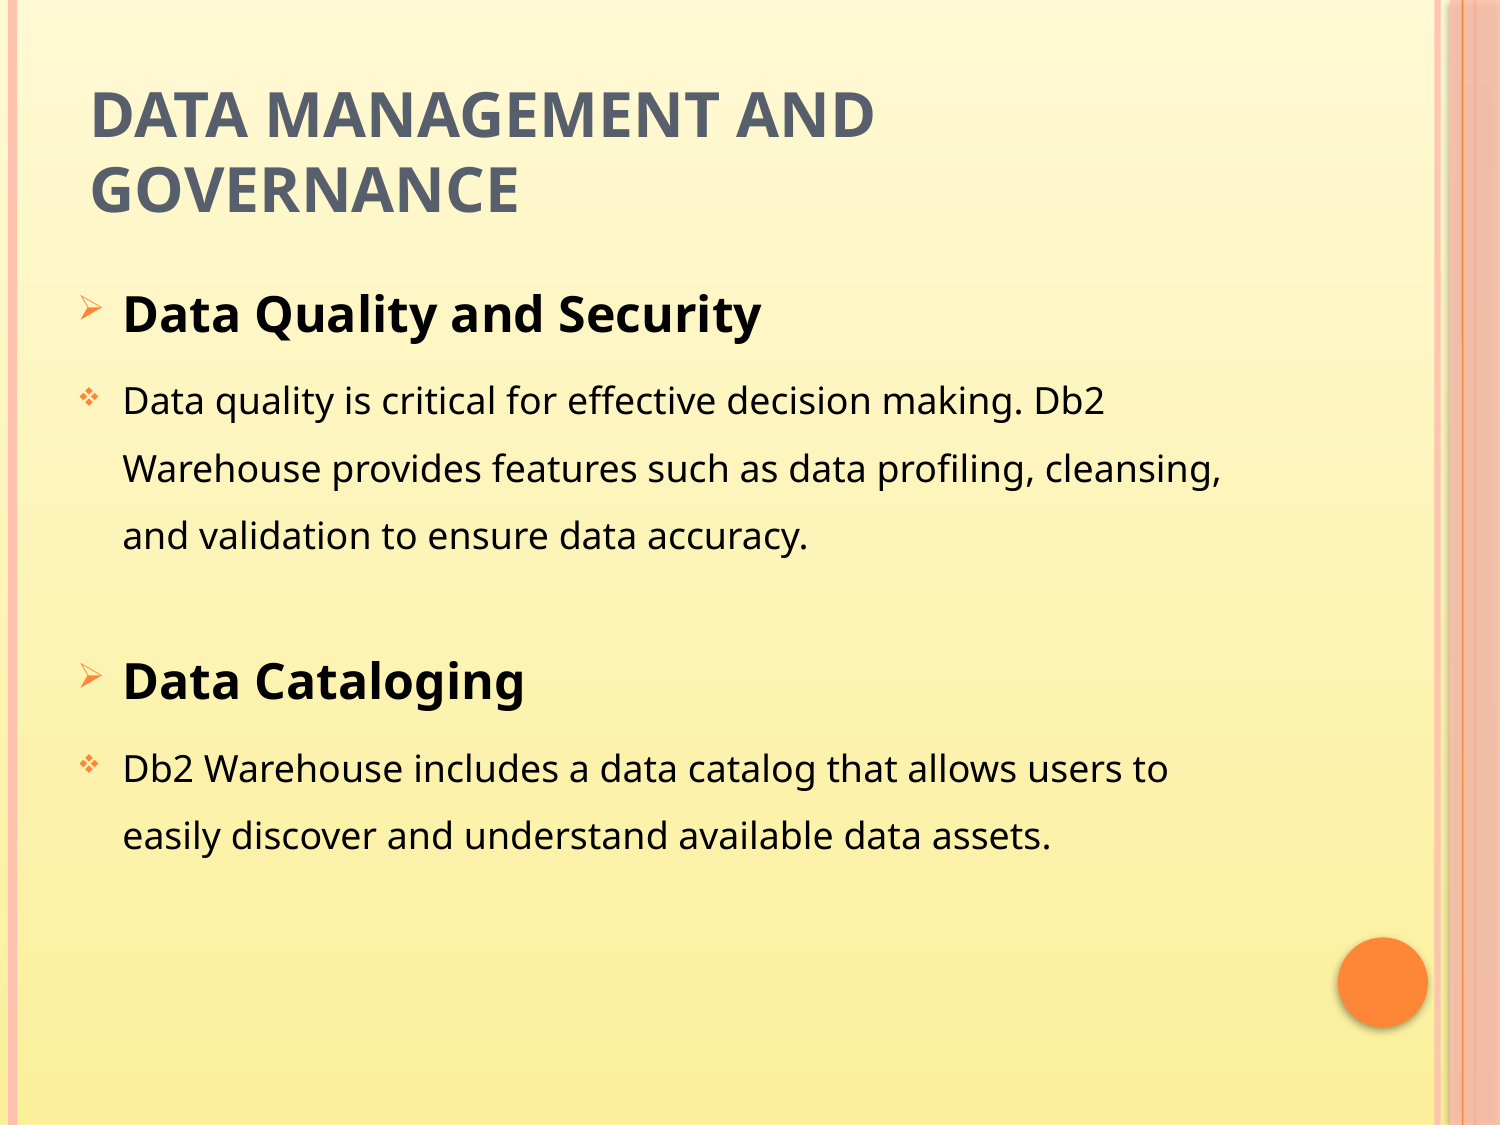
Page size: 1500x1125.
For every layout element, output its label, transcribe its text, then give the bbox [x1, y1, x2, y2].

title Data Management and Governance [75, 45, 1300, 233]
list Data Quality and Security Data quality is critical for effective decision making. Db2 Warehouse provides features such as data profiling, cleansing, and validation to ensure data accuracy. Data Cataloging Db2 Warehouse includes a data catalog that allows users to easily discover and understand available data assets. [62, 275, 1288, 1075]
